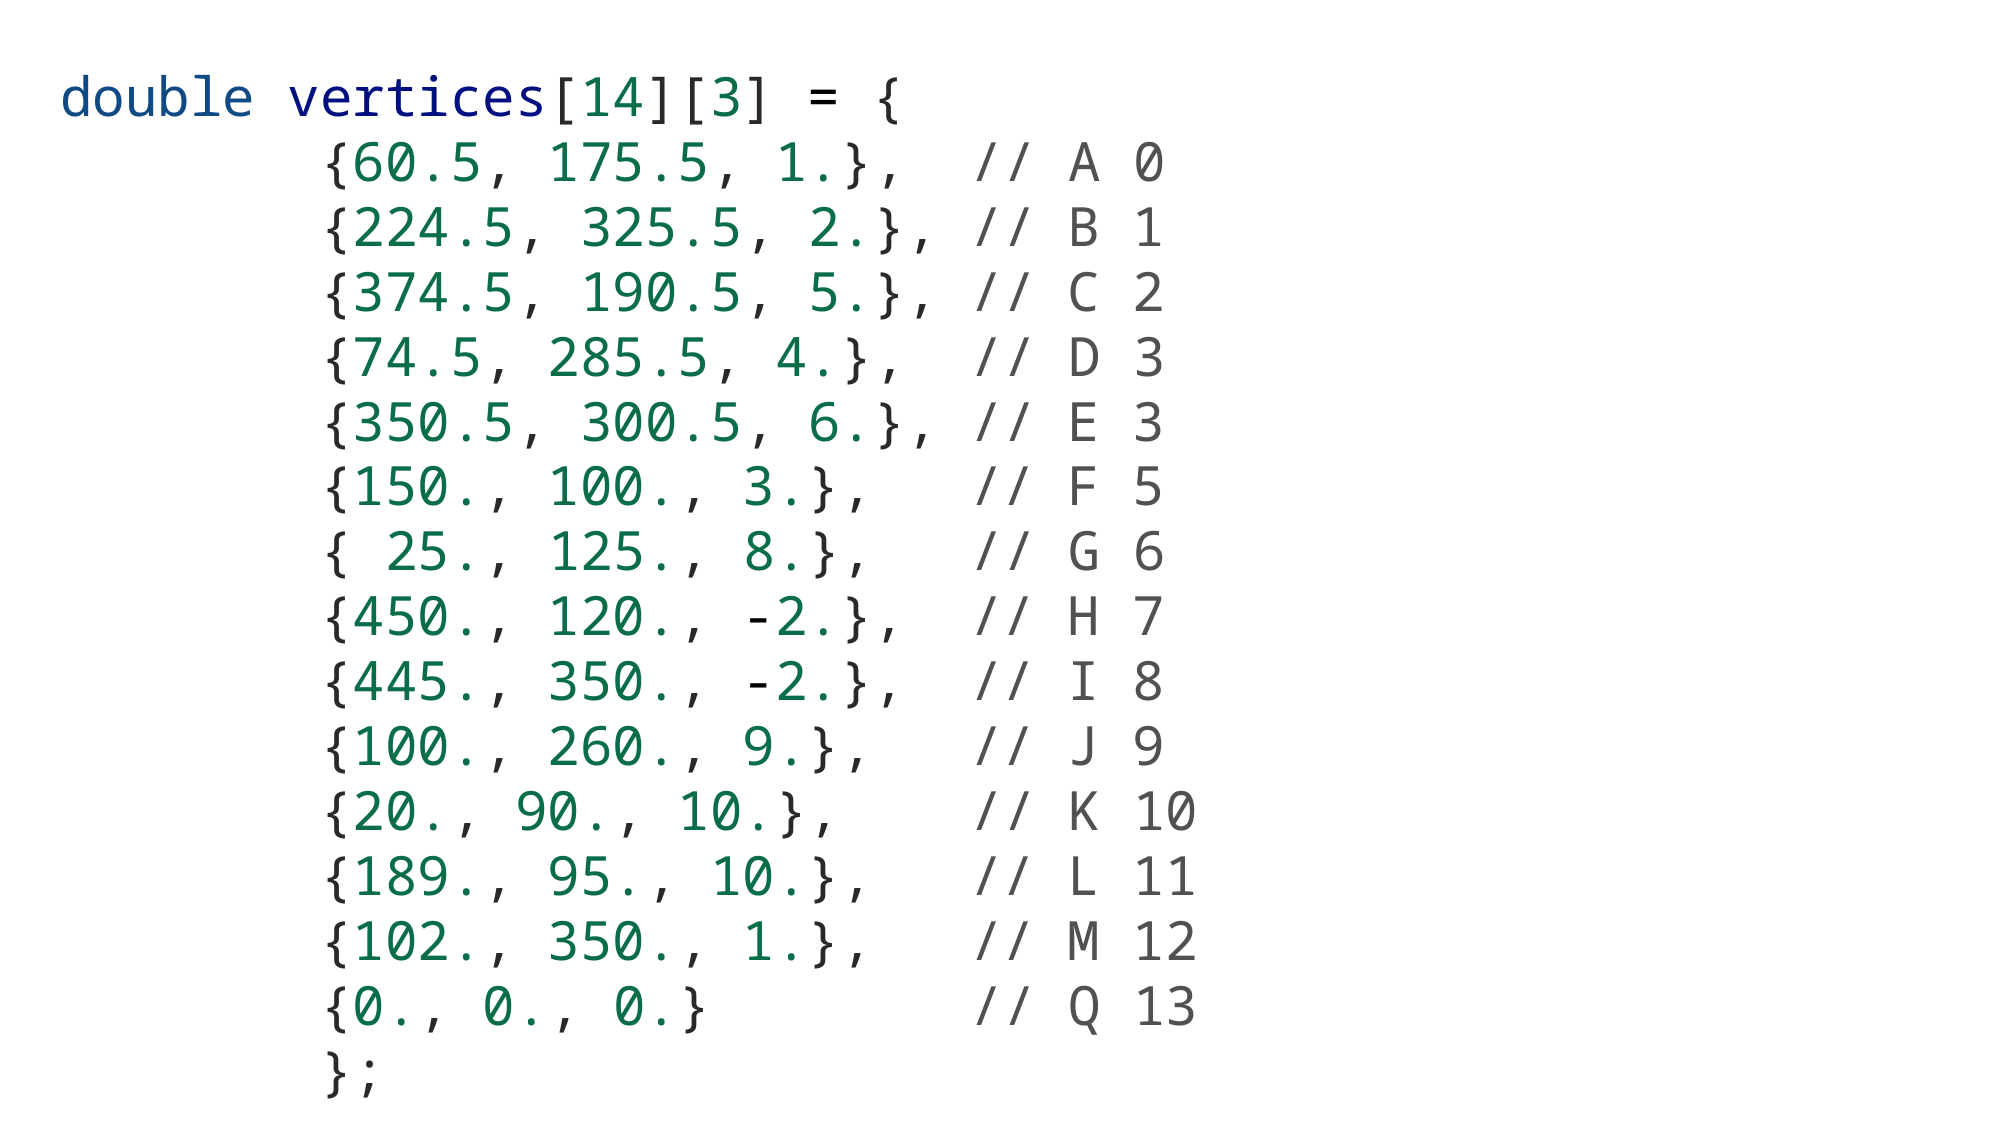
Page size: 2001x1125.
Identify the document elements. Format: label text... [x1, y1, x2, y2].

text_box double vertices[14][3] = { {60.5, 175.5, 1.}, // A 0 {224.5, 325.5, 2.}, // B 1 {374.5, 190.5, 5.}, // C 2 {74.5, 285.5, 4.}, // D 3 {350.5, 300.5, 6.}, // E 3 {150., 100., 3.}, // F 5 { 25., 125., 8.}, // G 6 {450., 120., -2.}, // H 7 {445., 350., -2.}, // I 8 {100., 260., 9.}, // J 9 {20., 90., 10.}, // K 10 {189., 95., 10.}, // L 11 {102., 350., 1.}, // M 12 {0., 0., 0.} // Q 13 }; [45, 54, 1980, 1125]
